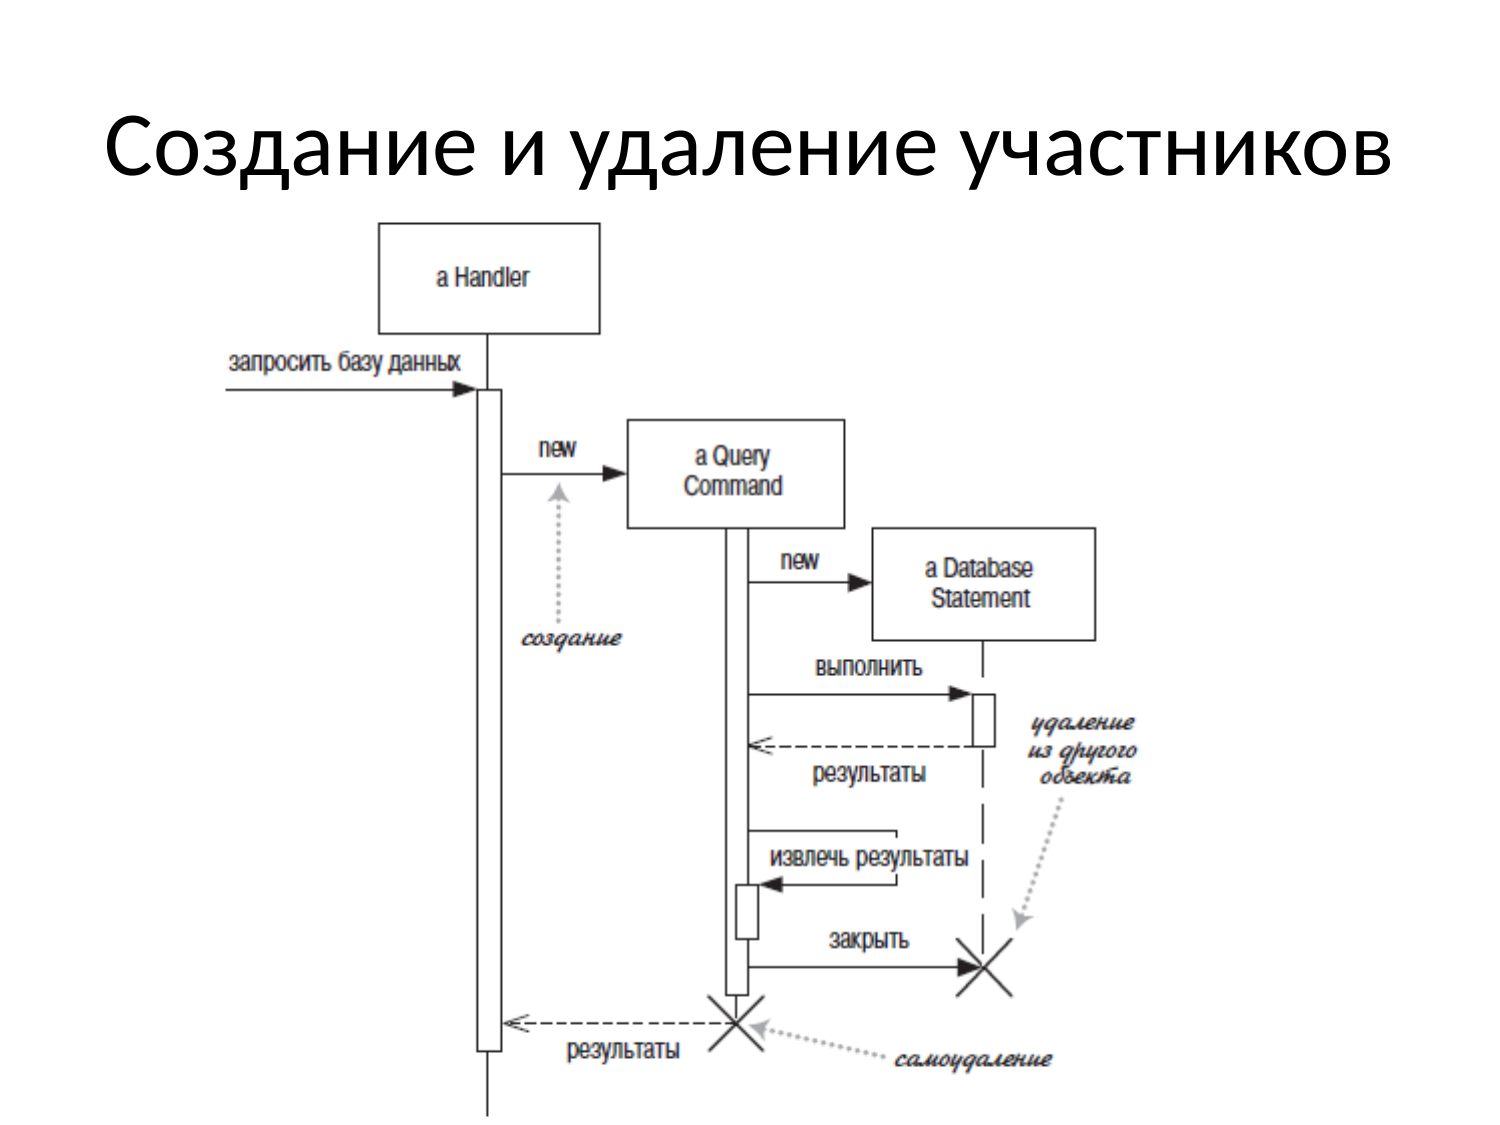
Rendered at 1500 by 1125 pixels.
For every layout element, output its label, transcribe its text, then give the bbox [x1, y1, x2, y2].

title Создание и удаление участников [75, 45, 1425, 233]
picture [206, 202, 1197, 1125]
